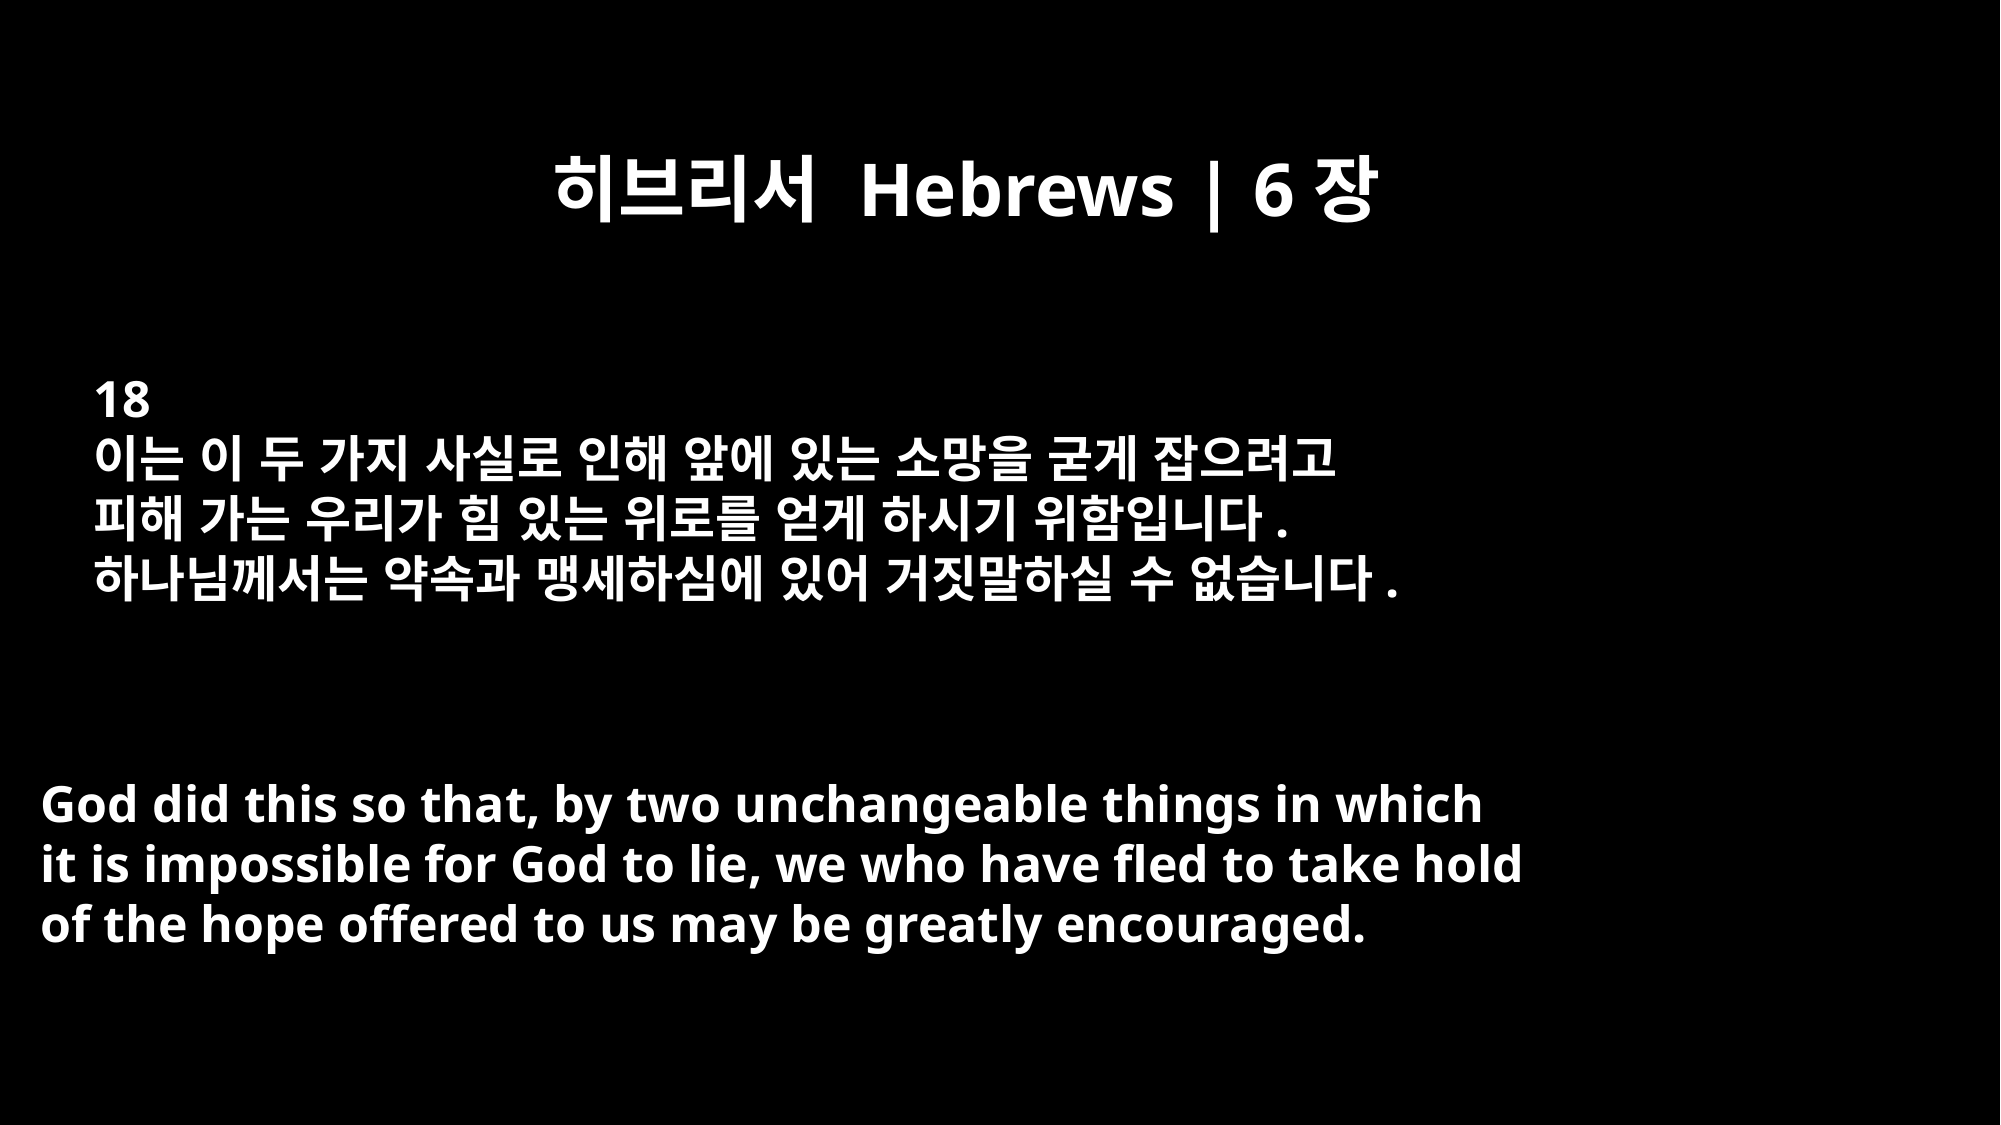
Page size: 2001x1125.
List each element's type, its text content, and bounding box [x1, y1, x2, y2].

text_box God did this so that, by two unchangeable things in which it is impossible for God to lie, we who have fled to take hold of the hope offered to us may be greatly encouraged. [25, 764, 1553, 960]
text_box 18 이는 이 두 가지 사실로 인해 앞에 있는 소망을 굳게 잡으려고 피해 가는 우리가 힘 있는 위로를 얻게 하시기 위함입니다. 하나님께서는 약속과 맹세하심에 있어 거짓말하실 수 없습니다. [78, 359, 1415, 615]
text_box 히브리서 Hebrews | 6장 [536, 136, 1396, 239]
